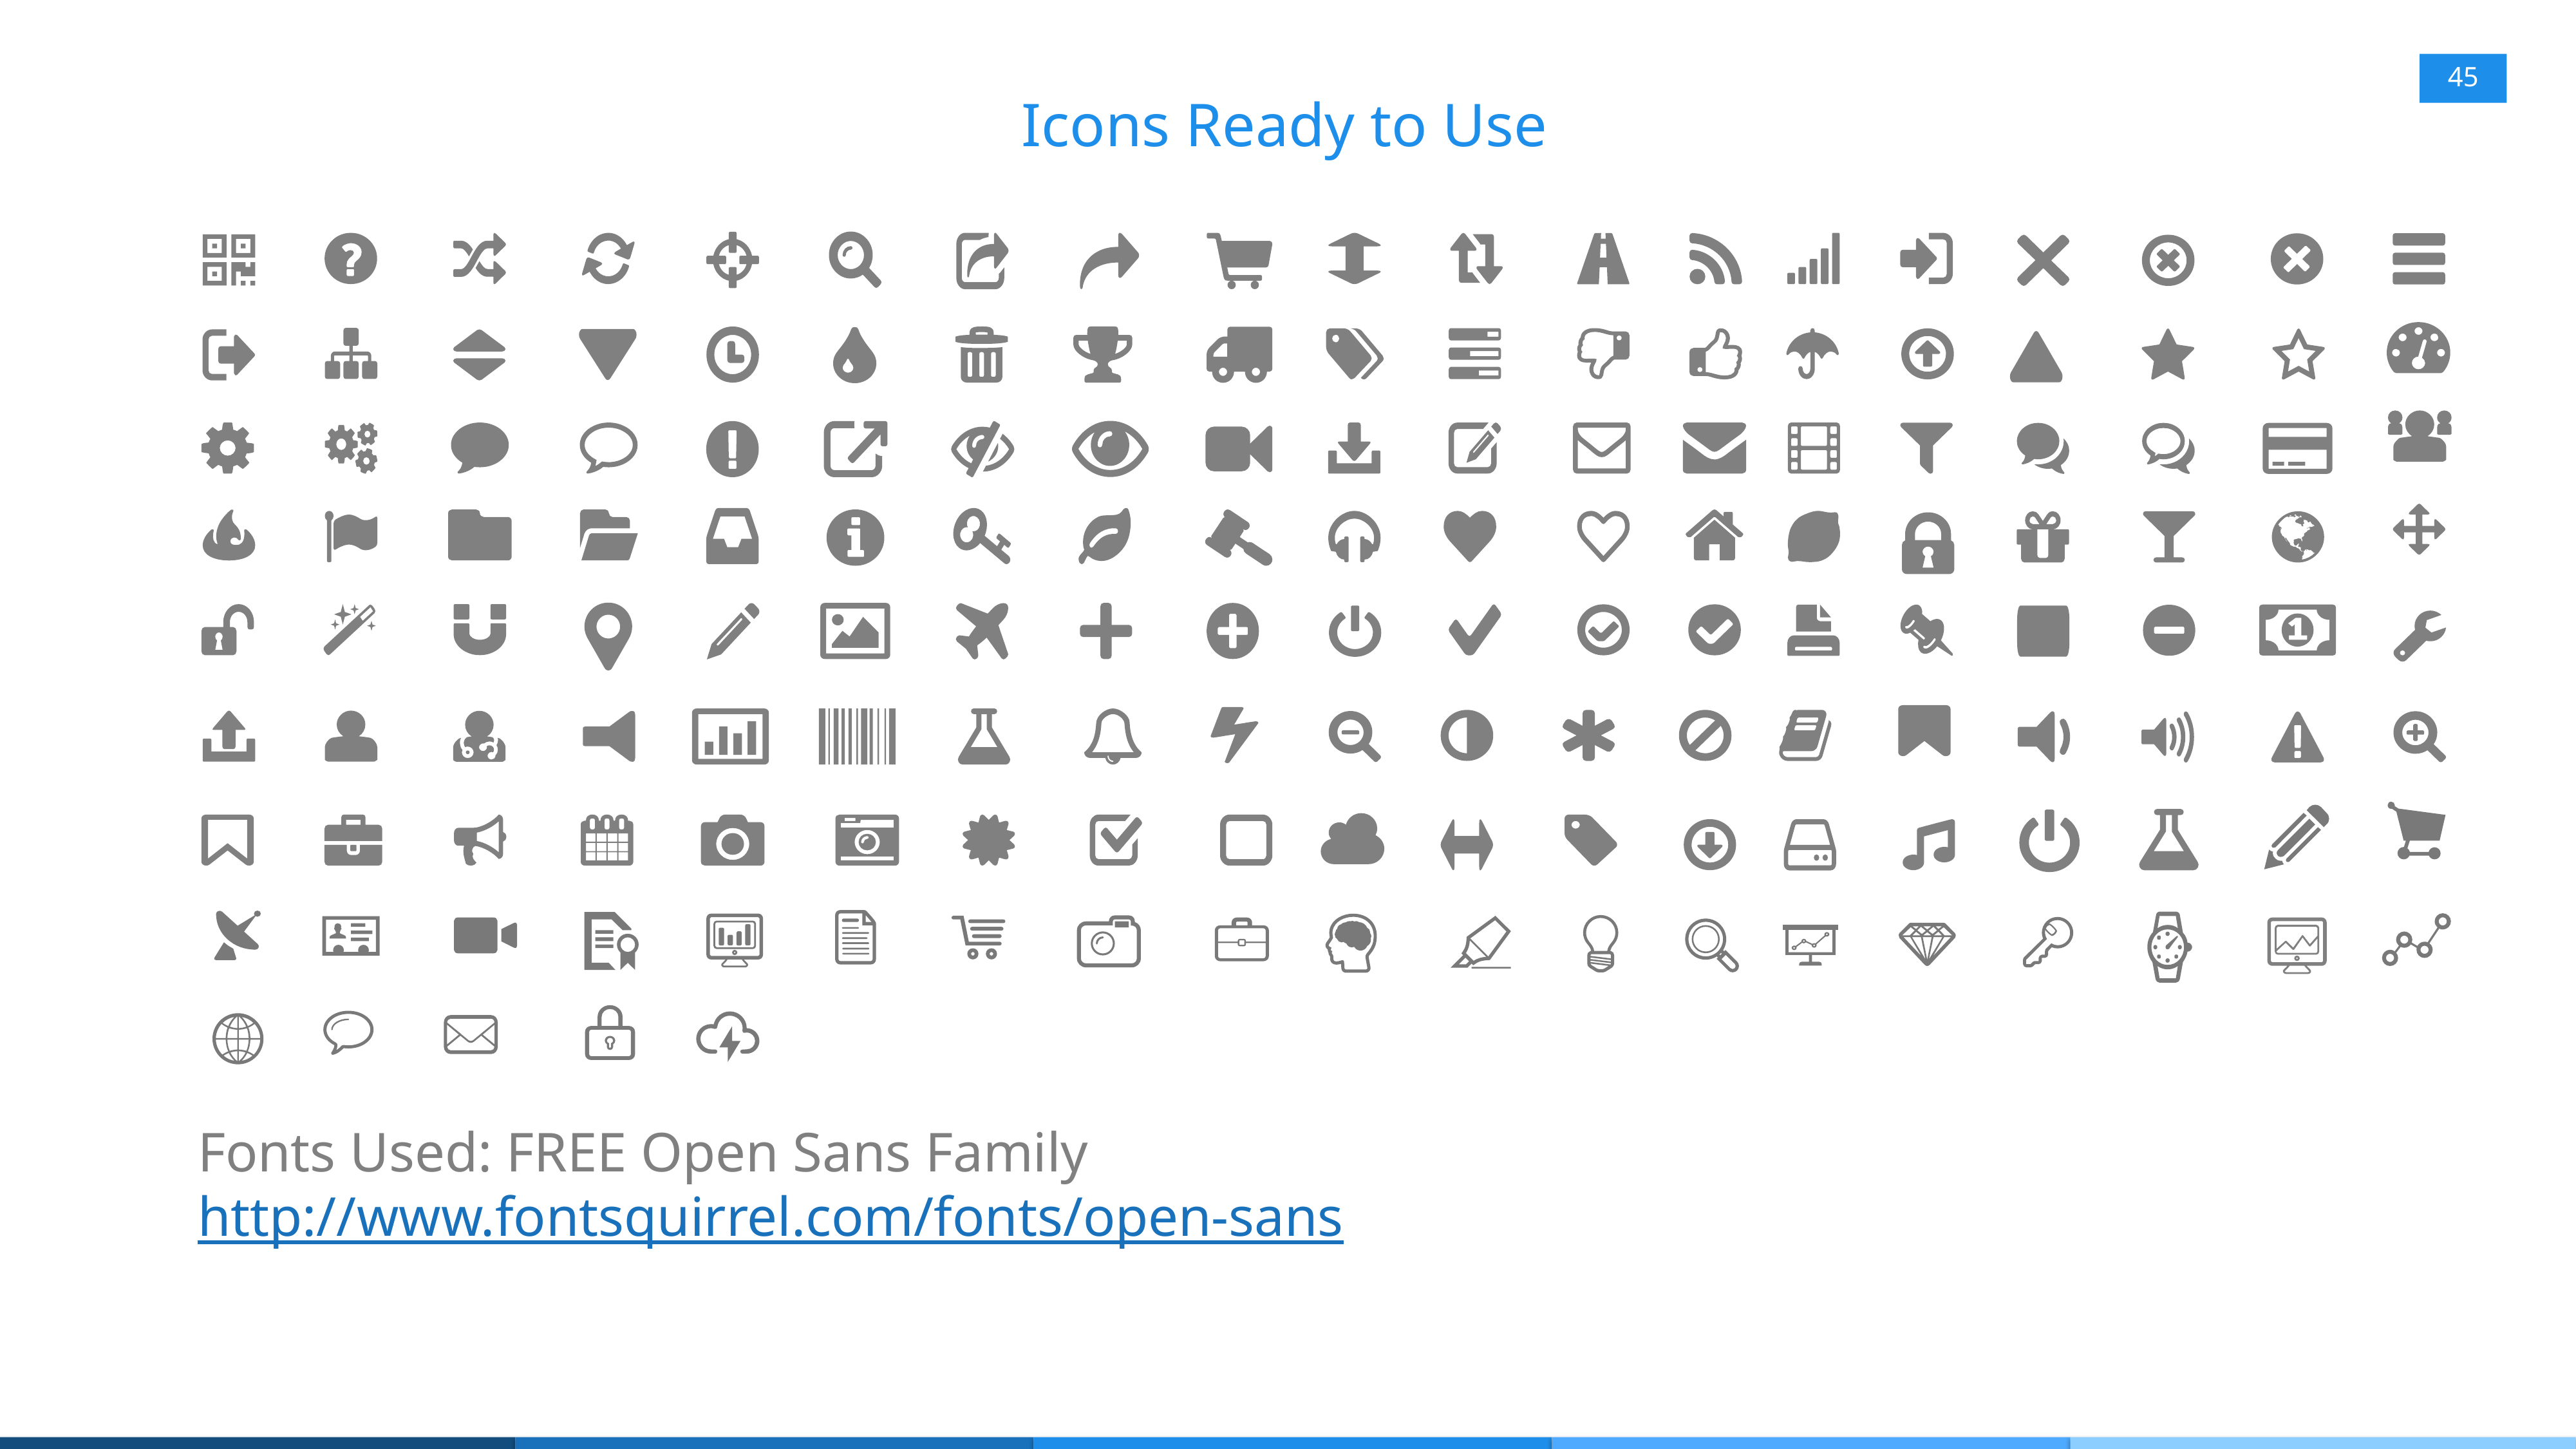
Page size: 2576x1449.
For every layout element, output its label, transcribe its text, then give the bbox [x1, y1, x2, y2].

text_box [2393, 611, 2447, 662]
text_box [1787, 511, 1840, 562]
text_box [322, 916, 380, 956]
text_box [2393, 504, 2446, 555]
text_box [1337, 422, 1371, 461]
text_box [1787, 422, 1840, 474]
text_box [201, 814, 254, 866]
text_box [2060, 719, 2071, 755]
text_box [2393, 272, 2445, 285]
text_box [444, 1015, 498, 1054]
text_box [2019, 817, 2080, 873]
text_box [1350, 328, 1384, 380]
text_box [2277, 819, 2315, 857]
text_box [1782, 924, 1839, 966]
text_box [1072, 421, 1149, 477]
text_box [826, 509, 885, 566]
text_box [1328, 711, 1381, 762]
text_box [1900, 604, 1953, 656]
text_box [820, 603, 890, 659]
text_box [453, 329, 506, 352]
text_box [1080, 232, 1140, 290]
text_box [490, 604, 507, 620]
text_box [1078, 507, 1131, 564]
text_box [2017, 422, 2060, 465]
text_box [1448, 422, 1497, 474]
text_box [1688, 604, 1741, 656]
text_box [2259, 604, 2336, 656]
text_box [1207, 327, 1273, 383]
text_box [2035, 438, 2069, 474]
text_box [1328, 232, 1381, 285]
text_box [453, 604, 470, 620]
text_box [2017, 511, 2069, 563]
text_box [869, 708, 873, 765]
text_box [324, 710, 378, 762]
text_box [1809, 259, 1818, 285]
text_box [706, 913, 764, 968]
text_box [823, 421, 883, 477]
text_box [2143, 511, 2195, 563]
text_box [324, 511, 334, 562]
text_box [951, 915, 1006, 960]
text_box [691, 708, 769, 765]
text_box [955, 603, 1008, 659]
text_box [1577, 604, 1630, 656]
text_box [453, 623, 507, 656]
text_box [2306, 804, 2329, 828]
text_box [2270, 233, 2324, 285]
text_box [2393, 233, 2445, 246]
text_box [214, 910, 261, 961]
text_box [2143, 605, 2195, 656]
text_box [833, 327, 877, 383]
text_box [955, 326, 1008, 344]
text_box [1084, 708, 1142, 765]
text_box [584, 602, 632, 671]
text_box [1565, 814, 1617, 866]
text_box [585, 1005, 635, 1061]
text_box [2393, 410, 2447, 462]
text_box [218, 334, 256, 375]
text_box [1449, 328, 1501, 341]
text_box [324, 232, 377, 285]
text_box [584, 911, 639, 971]
text_box [2388, 410, 2403, 435]
text_box [1821, 248, 1829, 285]
text_box [324, 424, 358, 464]
text_box [1678, 710, 1732, 761]
text_box [1210, 706, 1259, 763]
text_box [2017, 234, 2070, 286]
text_box [1491, 422, 1501, 434]
text_box [587, 232, 635, 260]
text_box [1207, 603, 1259, 659]
text_box [2271, 711, 2324, 762]
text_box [696, 1011, 760, 1063]
text_box [1779, 710, 1832, 761]
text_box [1076, 915, 1142, 968]
text_box [833, 708, 839, 765]
text_box [323, 604, 375, 656]
text_box [324, 844, 382, 866]
text_box [1689, 232, 1742, 285]
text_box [1325, 913, 1378, 973]
text_box [2183, 711, 2194, 762]
text_box [982, 433, 1015, 472]
text_box [2393, 711, 2447, 762]
text_box [355, 448, 378, 474]
text_box [201, 604, 254, 656]
text_box [1220, 814, 1273, 866]
text_box [2139, 809, 2199, 871]
text_box [1450, 232, 1480, 283]
text_box [453, 232, 506, 277]
text_box [1073, 326, 1133, 383]
text_box [706, 231, 759, 289]
text_box [1207, 232, 1273, 289]
text_box [1449, 604, 1501, 656]
text_box [202, 509, 256, 561]
text_box [1328, 511, 1381, 562]
text_box [1583, 914, 1619, 972]
text_box [1329, 612, 1382, 657]
text_box [1684, 819, 1736, 871]
text_box [1351, 605, 1360, 632]
text_box [1783, 819, 1836, 871]
text_box [963, 814, 1015, 866]
text_box [579, 509, 630, 548]
text_box [877, 708, 879, 765]
text_box [2141, 234, 2195, 286]
text_box [1898, 922, 1956, 967]
text_box [1449, 347, 1501, 360]
text_box [706, 326, 759, 383]
text_box [1693, 519, 1735, 561]
text_box [835, 814, 899, 866]
text_box [1900, 238, 1937, 279]
text_box [448, 509, 512, 561]
text_box [1089, 814, 1138, 866]
text_box [1577, 511, 1630, 562]
text_box [2393, 252, 2445, 265]
text_box [1577, 328, 1630, 379]
text_box [581, 533, 638, 561]
text_box [2272, 328, 2325, 380]
text_box [1796, 604, 1831, 632]
text_box [2271, 511, 2324, 563]
text_box [1832, 232, 1840, 285]
text_box [1903, 819, 1955, 871]
text_box [1928, 232, 1953, 285]
text_box [841, 708, 845, 765]
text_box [1685, 918, 1740, 973]
text_box [1898, 705, 1951, 757]
text_box [2387, 322, 2450, 374]
text_box [848, 708, 852, 765]
text_box [2009, 331, 2063, 383]
text_box [451, 422, 509, 474]
text_box [957, 708, 1011, 765]
title Icons Ready to Use [406, 74, 2164, 171]
text_box [201, 422, 254, 474]
text_box [2017, 711, 2055, 762]
text_box [367, 620, 376, 631]
text_box [1682, 439, 1747, 474]
text_box [1577, 232, 1630, 285]
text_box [834, 909, 876, 965]
text_box [2264, 849, 2284, 869]
text_box [2382, 913, 2451, 967]
text_box [2286, 827, 2321, 862]
text_box [888, 708, 896, 765]
text_box [1440, 710, 1494, 761]
text_box [951, 421, 1001, 478]
text_box [2044, 810, 2054, 841]
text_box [2267, 917, 2327, 974]
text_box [453, 917, 518, 954]
text_box [583, 710, 635, 762]
text_box [212, 710, 246, 750]
text_box [2159, 438, 2195, 474]
text_box [2141, 717, 2167, 756]
text_box [961, 346, 1002, 383]
text_box [953, 507, 1011, 564]
text_box [847, 421, 888, 464]
text_box [2169, 723, 2177, 751]
text_box [2437, 410, 2452, 435]
text_box [706, 612, 751, 659]
text_box [1080, 603, 1133, 659]
text_box [1573, 422, 1631, 474]
text_box [1443, 511, 1496, 562]
text_box [1472, 234, 1503, 285]
text_box [1900, 422, 1953, 474]
text_box [231, 262, 256, 286]
text_box [2262, 422, 2333, 474]
text_box [861, 708, 868, 765]
text_box [1902, 512, 1955, 574]
text_box [1205, 426, 1273, 473]
slide_number 45 [2420, 53, 2507, 103]
text_box [2176, 717, 2186, 757]
text_box [1682, 422, 1746, 452]
text_box [581, 814, 634, 866]
text_box [967, 232, 1009, 278]
text_box [324, 328, 378, 379]
text_box [1326, 328, 1372, 379]
text_box [818, 708, 825, 765]
text_box [202, 329, 227, 381]
text_box [700, 814, 765, 866]
text_box [202, 262, 227, 286]
text_box [324, 814, 382, 841]
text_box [1450, 915, 1511, 969]
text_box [2147, 911, 2192, 983]
text_box [579, 422, 638, 474]
text_box [744, 603, 760, 620]
text_box [1686, 509, 1744, 538]
text_box [2017, 605, 2070, 657]
text_box [202, 234, 227, 258]
text_box [1321, 813, 1385, 864]
text_box [706, 421, 759, 477]
text_box [2271, 813, 2307, 848]
text_box [475, 261, 506, 285]
text_box [1205, 509, 1273, 566]
text_box [202, 738, 256, 762]
text_box [1689, 328, 1742, 380]
text_box [579, 328, 637, 381]
text_box [2387, 801, 2446, 860]
text_box [829, 231, 882, 289]
text_box [1563, 710, 1615, 761]
text_box [1787, 635, 1840, 656]
text_box [453, 358, 506, 381]
text_box [2142, 422, 2185, 465]
text_box [334, 515, 378, 551]
text_box [212, 1013, 264, 1065]
text_box [706, 507, 759, 564]
text_box [454, 814, 507, 866]
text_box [2022, 916, 2074, 968]
text_box [2141, 328, 2195, 380]
text_box [1901, 328, 1954, 380]
text_box [231, 234, 256, 258]
text_box [956, 232, 1004, 290]
text_box [1440, 819, 1493, 871]
text_box [884, 708, 887, 765]
text_box [582, 257, 629, 285]
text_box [323, 1010, 374, 1056]
text_box [1798, 267, 1807, 285]
text_box [1100, 817, 1142, 853]
text_box [1787, 272, 1795, 285]
text_box [1214, 917, 1269, 961]
text_box [1328, 450, 1380, 474]
text_box [1786, 328, 1839, 379]
text_box [357, 422, 378, 446]
text_box Fonts Used: FREE Open Sans Family http://www.fontsquirrel.com/fonts/open-sans [188, 1113, 2331, 1261]
text_box [1449, 366, 1501, 379]
text_box [453, 710, 506, 762]
